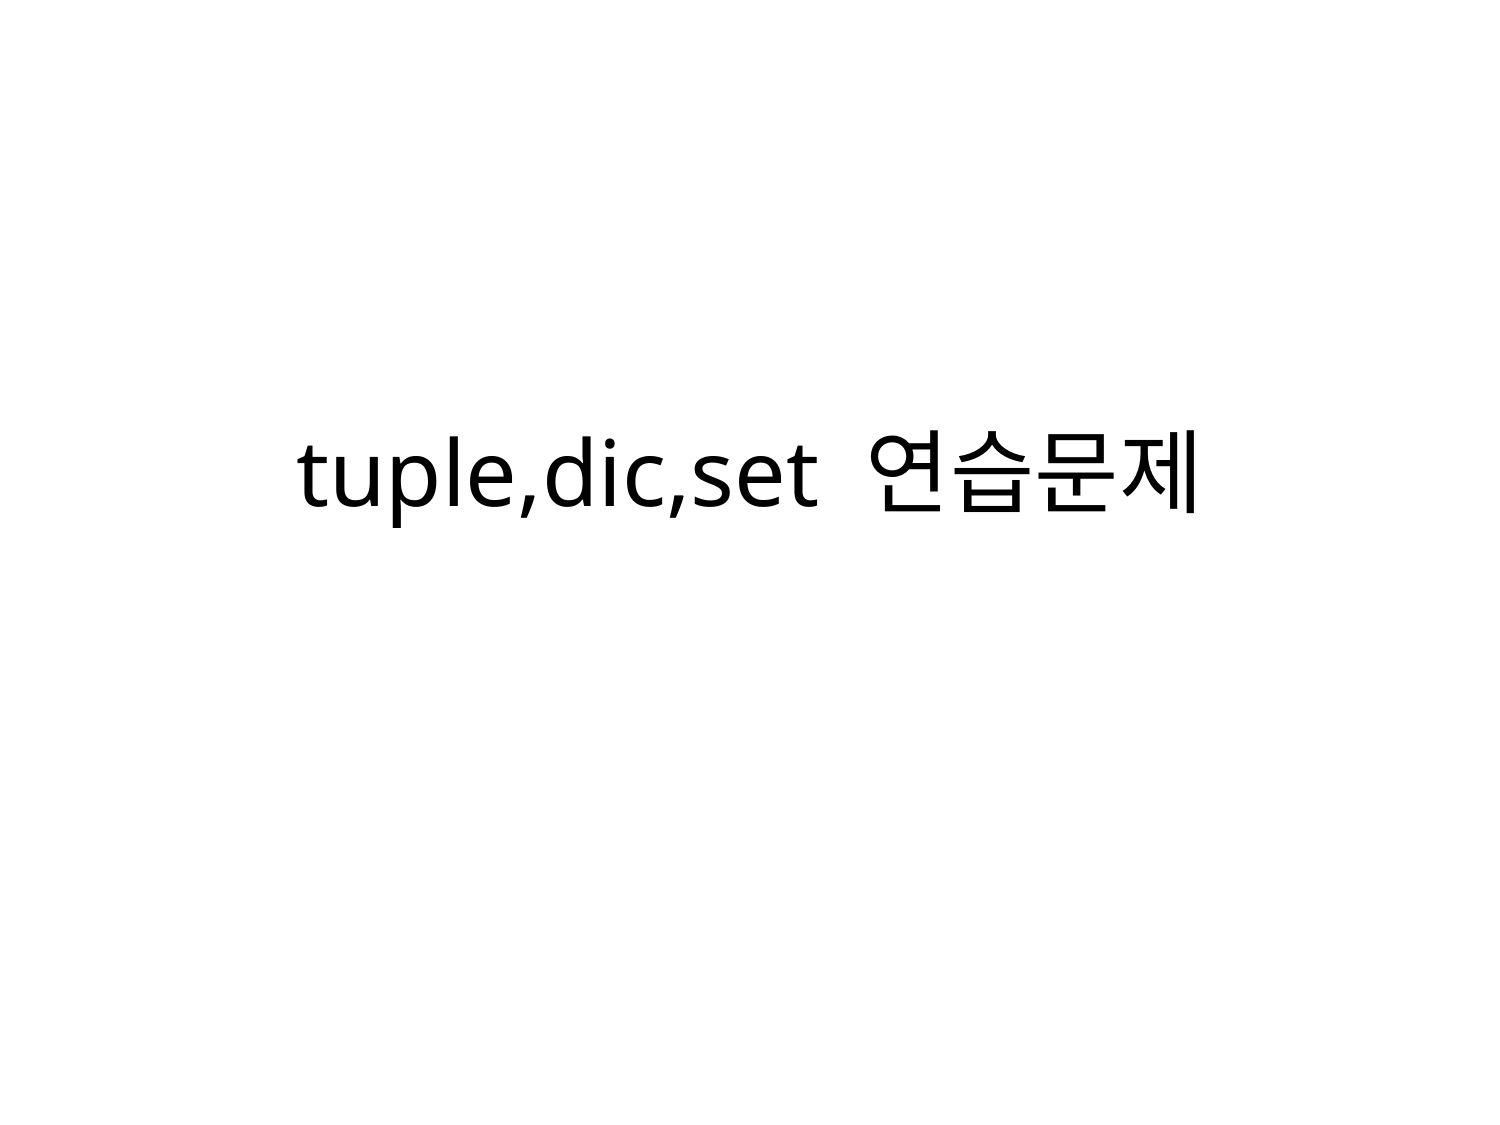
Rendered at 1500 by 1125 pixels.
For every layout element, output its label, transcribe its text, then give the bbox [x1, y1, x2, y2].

title tuple,dic,set 연습문제 [112, 349, 1388, 591]
